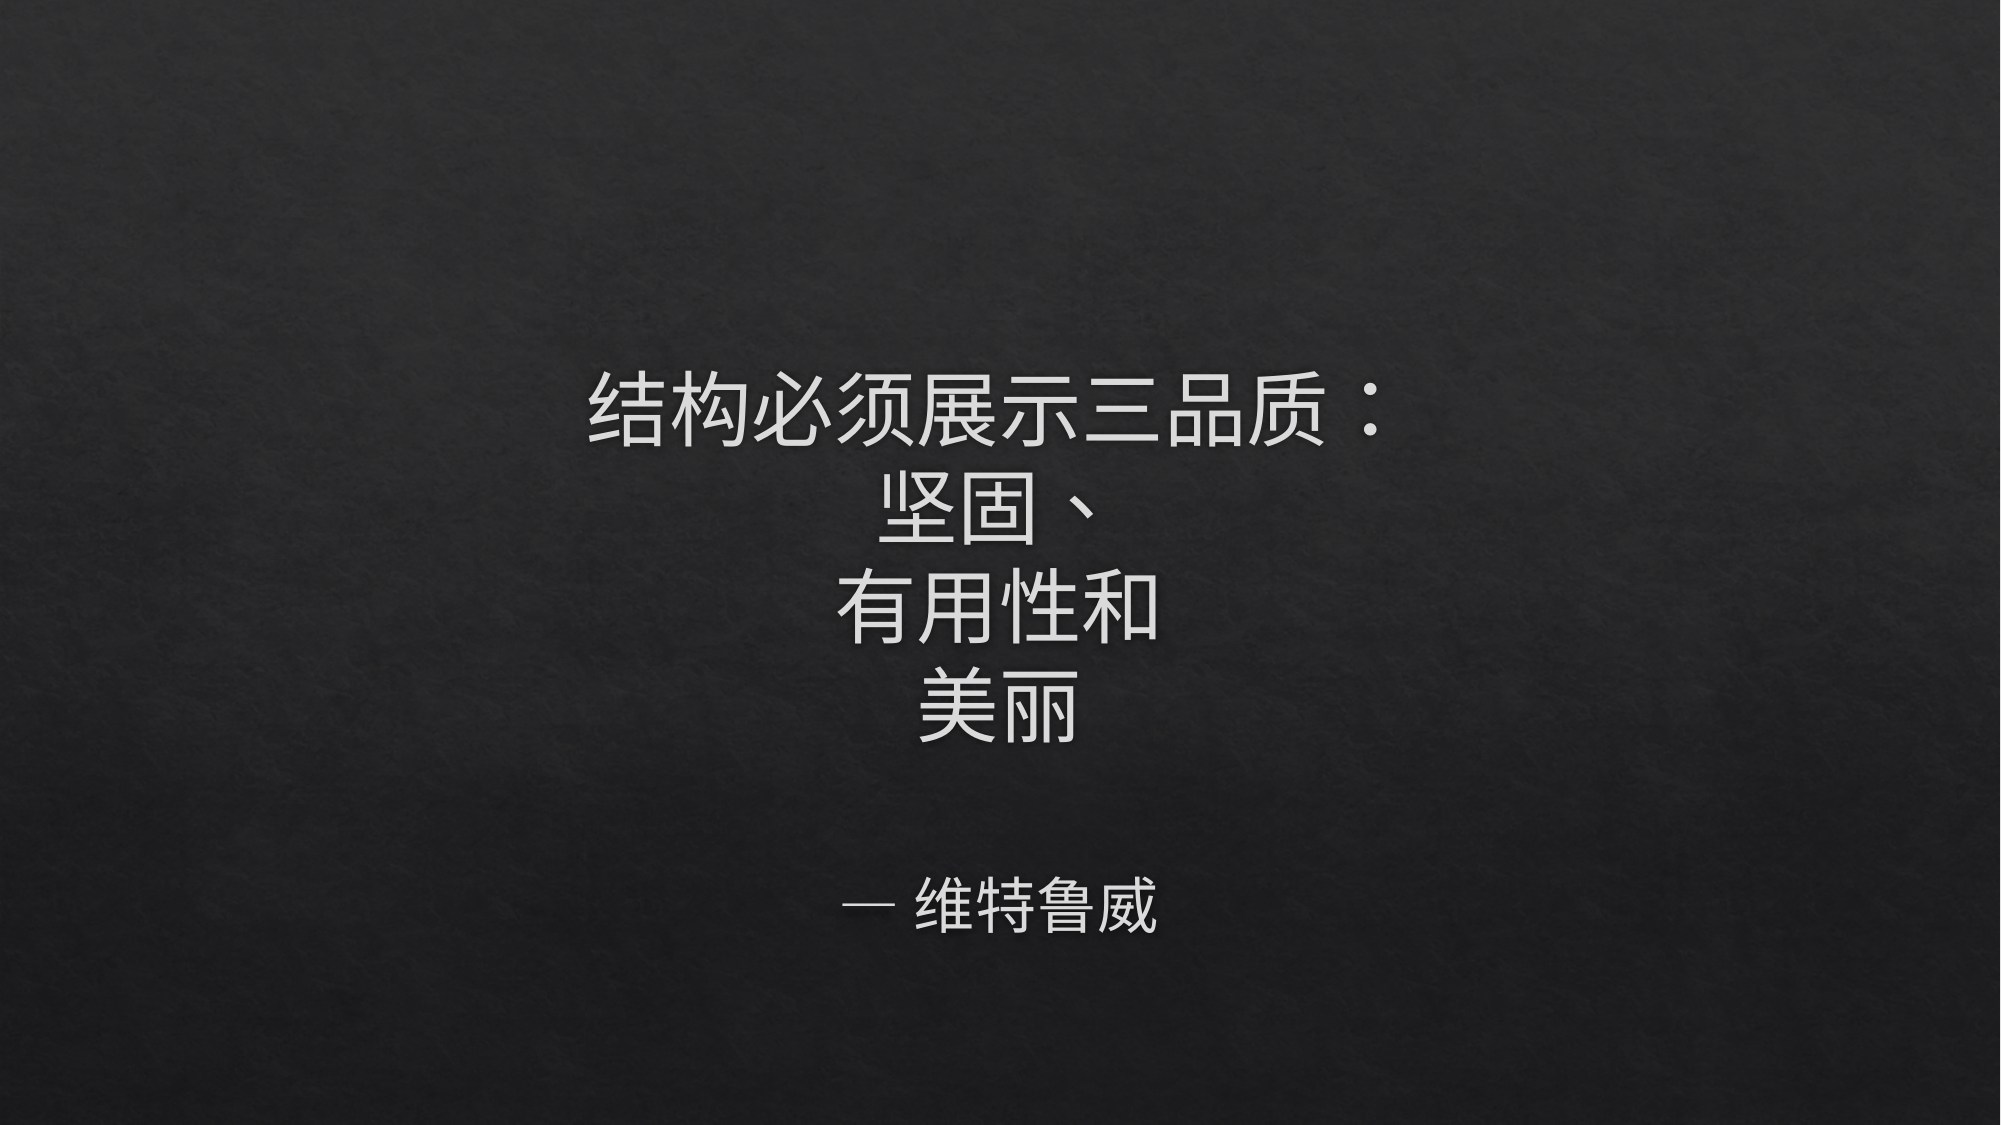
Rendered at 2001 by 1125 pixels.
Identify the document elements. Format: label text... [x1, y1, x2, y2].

list —维特鲁威 [149, 762, 1849, 950]
title 结构必须展示三品质： 坚固、 有用性和 美丽 [149, 348, 1849, 758]
